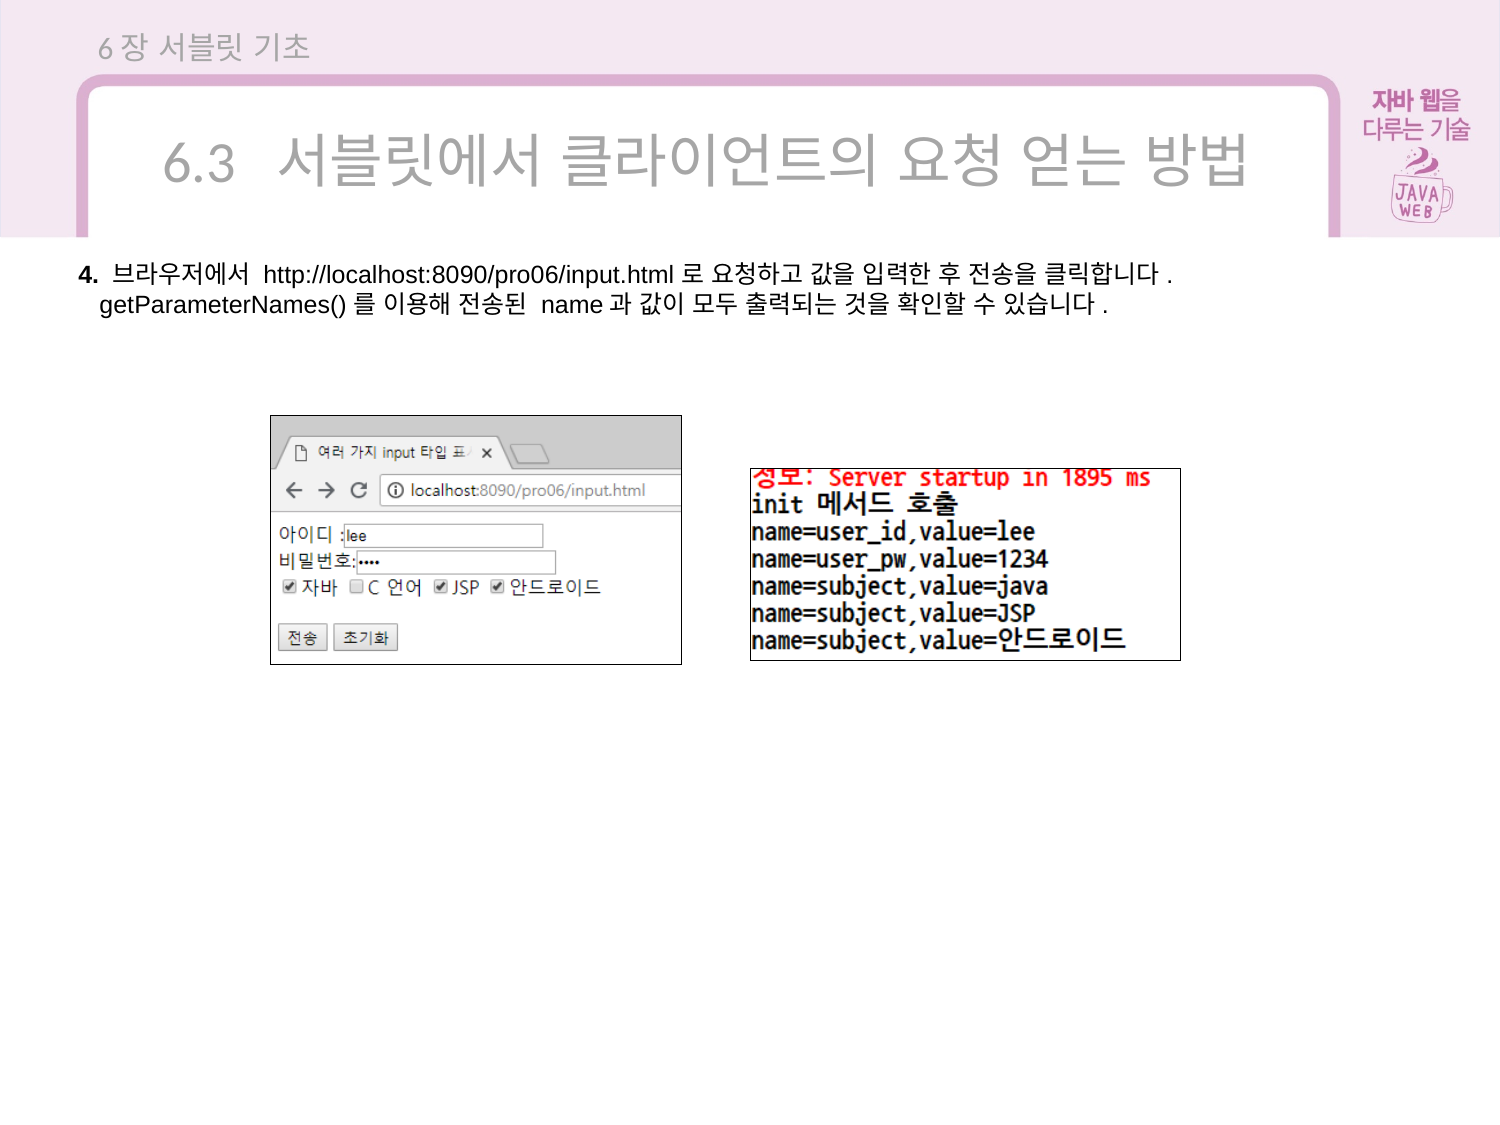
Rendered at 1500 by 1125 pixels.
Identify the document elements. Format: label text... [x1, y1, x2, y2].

text_box 6장 서블릿 기초 [82, 0, 1133, 74]
text_box 6.3 서블릿에서 클라이언트의 요청 얻는 방법 [82, 117, 1331, 202]
picture [0, 0, 1500, 1125]
text_box 4. 브라우저에서 http://localhost:8090/pro06/input.html로 요청하고 값을 입력한 후 전송을 클릭합니다. getParameterNames()를 이용해 전송된 name과 값이 모두 출력되는 것을 확인할 수 있습니다. [63, 251, 1419, 326]
